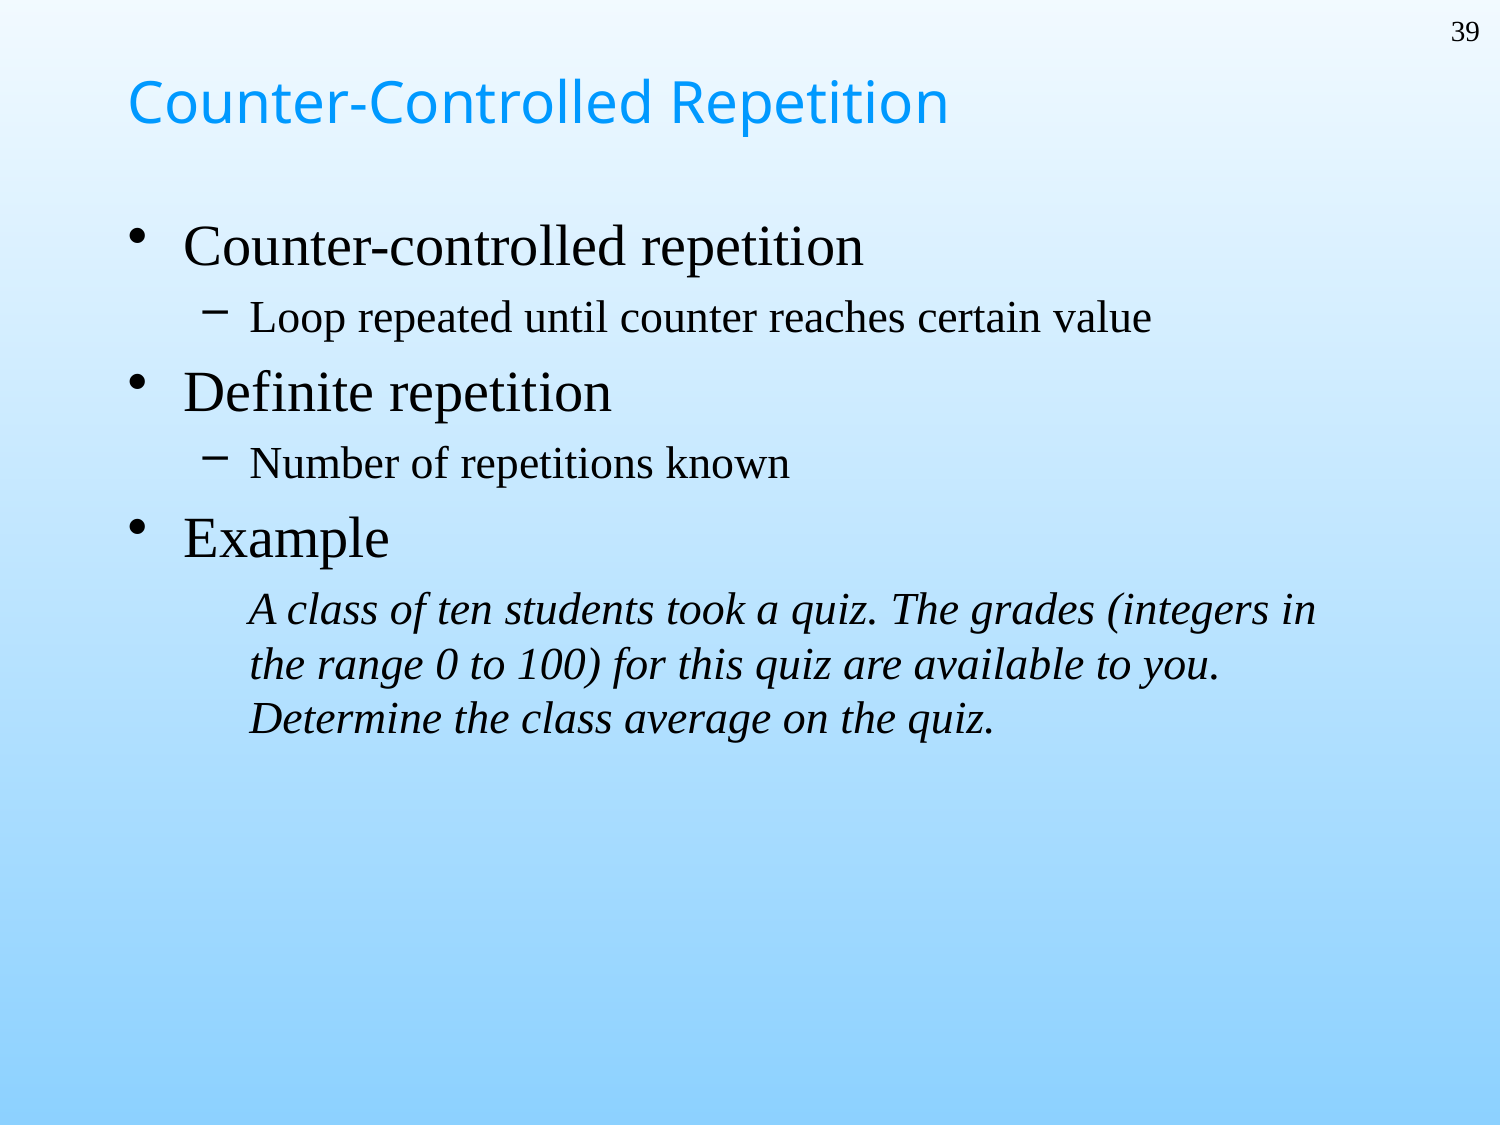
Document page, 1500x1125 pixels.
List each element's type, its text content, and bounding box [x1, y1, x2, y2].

title Counter-Controlled Repetition [112, 12, 1388, 188]
list Counter-controlled repetition Loop repeated until counter reaches certain value Definite repetition Number of repetitions known Example A class of ten students took a quiz. The grades (integers in the range 0 to 100) for this quiz are available to you. Determine the class average on the quiz. [112, 200, 1388, 1063]
slide_number 39 [1182, 4, 1496, 80]
